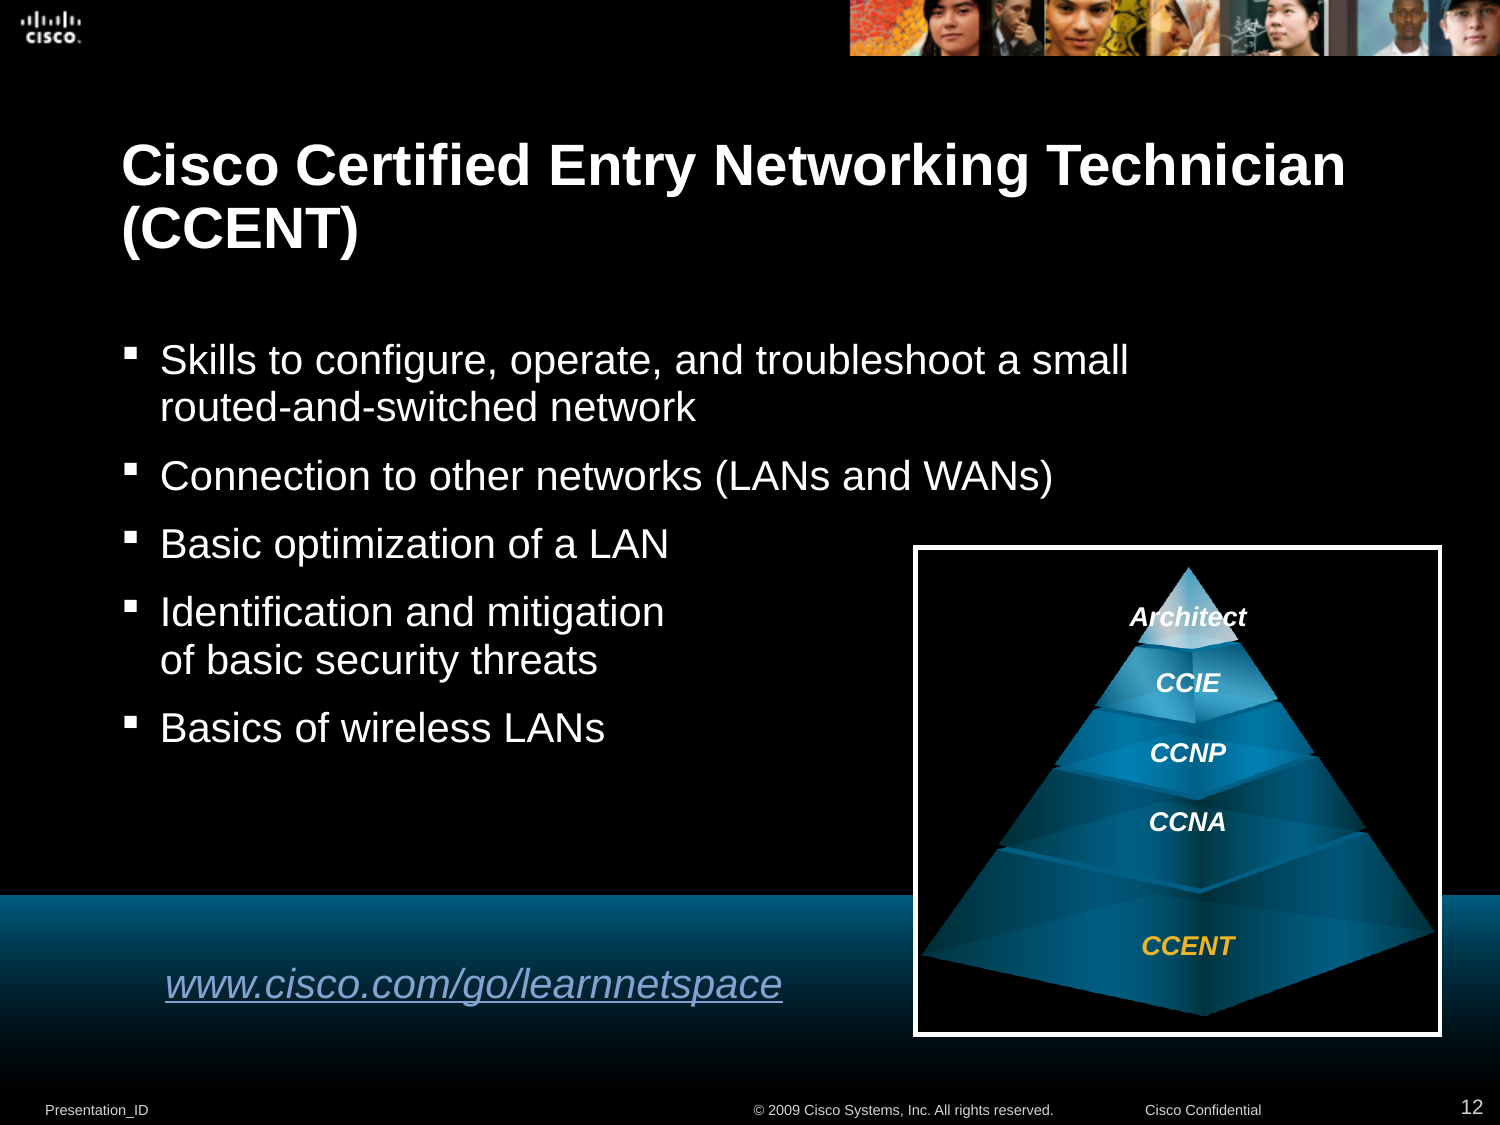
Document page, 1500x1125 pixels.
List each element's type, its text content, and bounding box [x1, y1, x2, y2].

picture [0, 0, 1500, 56]
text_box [915, 547, 1441, 1035]
title Cisco Certified Entry Networking Technician (CCENT) [107, 129, 1444, 268]
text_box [0, 895, 1500, 1093]
list Skills to configure, operate, and troubleshoot a small routed-and-switched network Connection to other networks (LANs and WANs) Basic optimization of a LAN Identification and mitigation of basic security threats Basics of wireless LANs [107, 329, 1411, 893]
